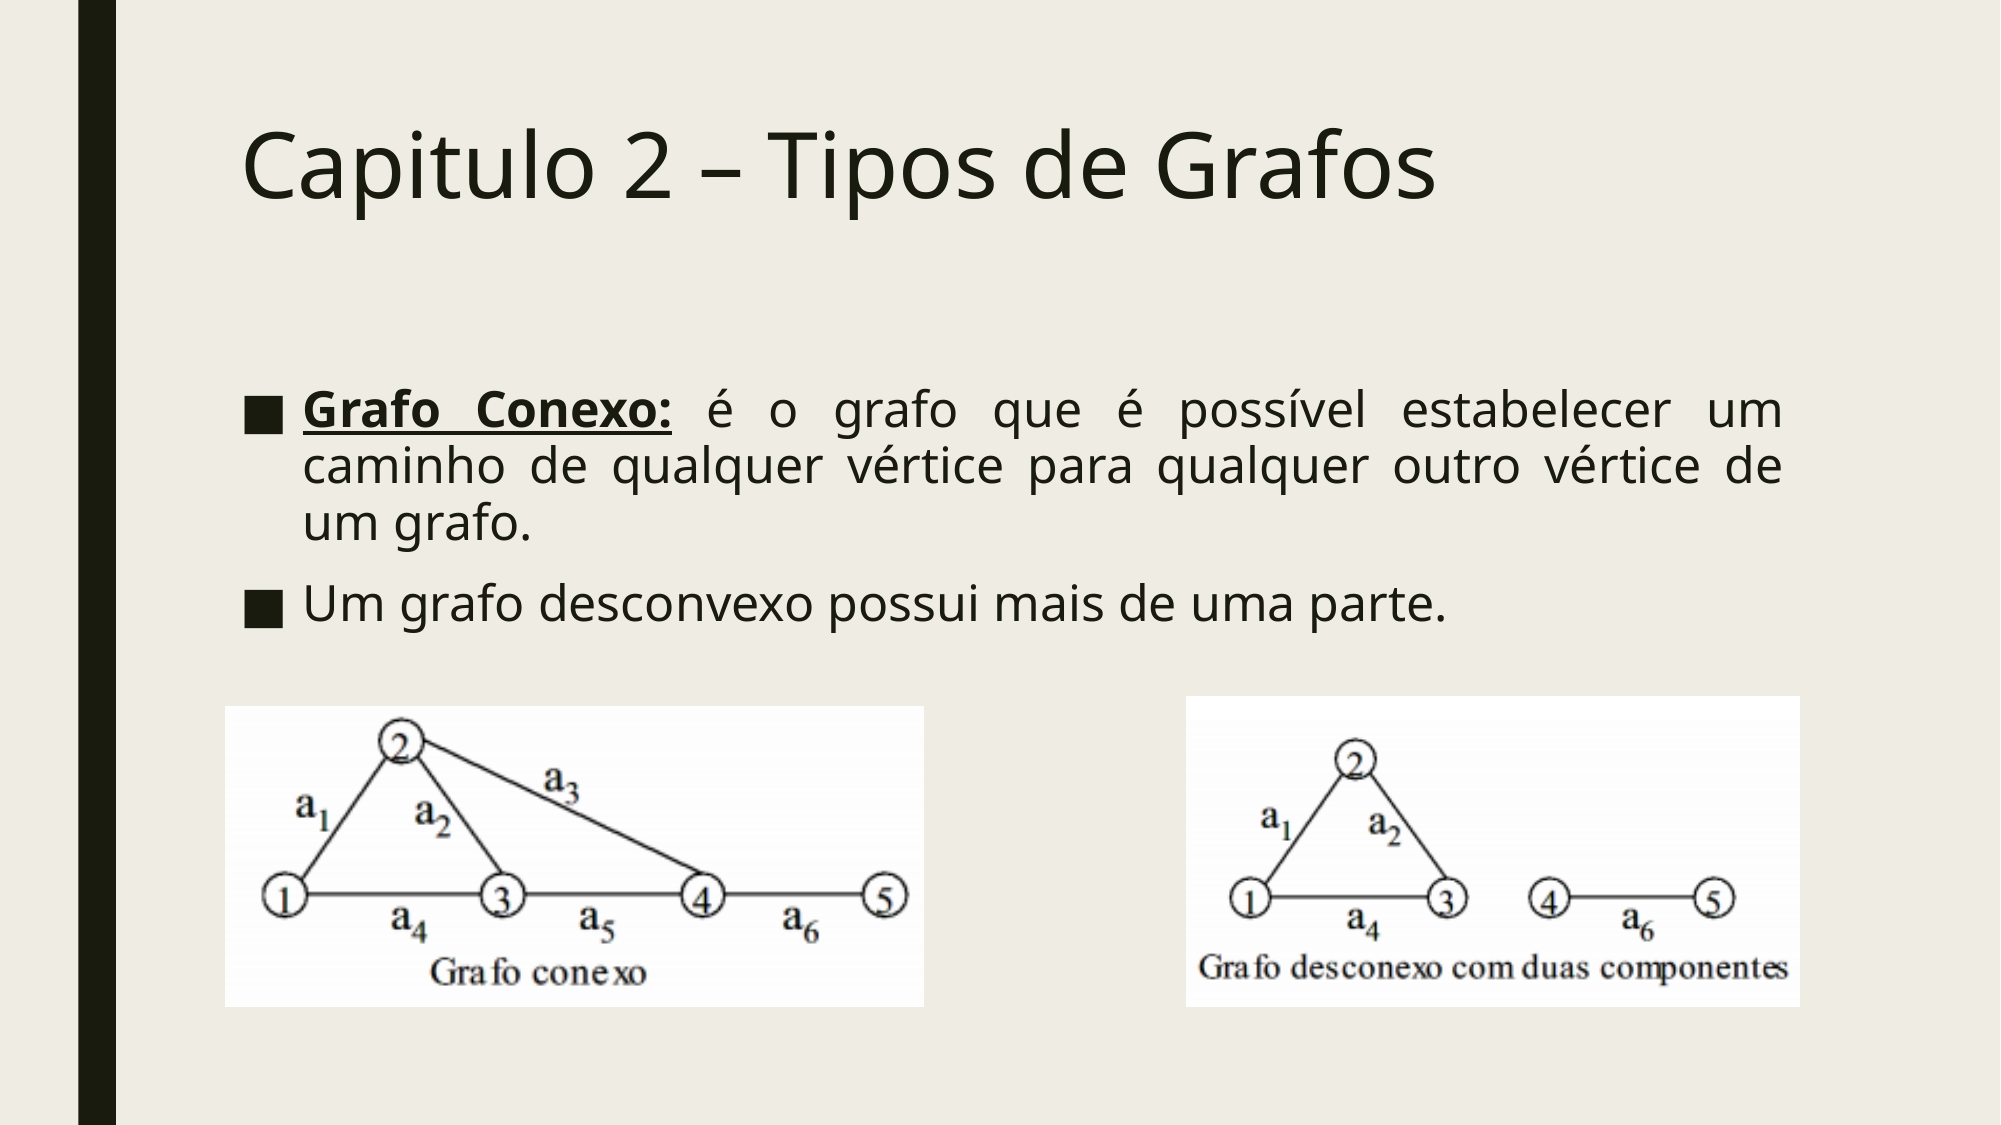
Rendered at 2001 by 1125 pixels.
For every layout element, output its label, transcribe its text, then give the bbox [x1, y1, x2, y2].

picture [224, 706, 924, 1007]
picture [1186, 695, 1800, 1007]
list Grafo Conexo: é o grafo que é possível estabelecer um caminho de qualquer vértice para qualquer outro vértice de um grafo. Um grafo desconvexo possui mais de uma parte. [225, 375, 1800, 963]
title Capitulo 2 – Tipos de Grafos [225, 112, 1800, 357]
